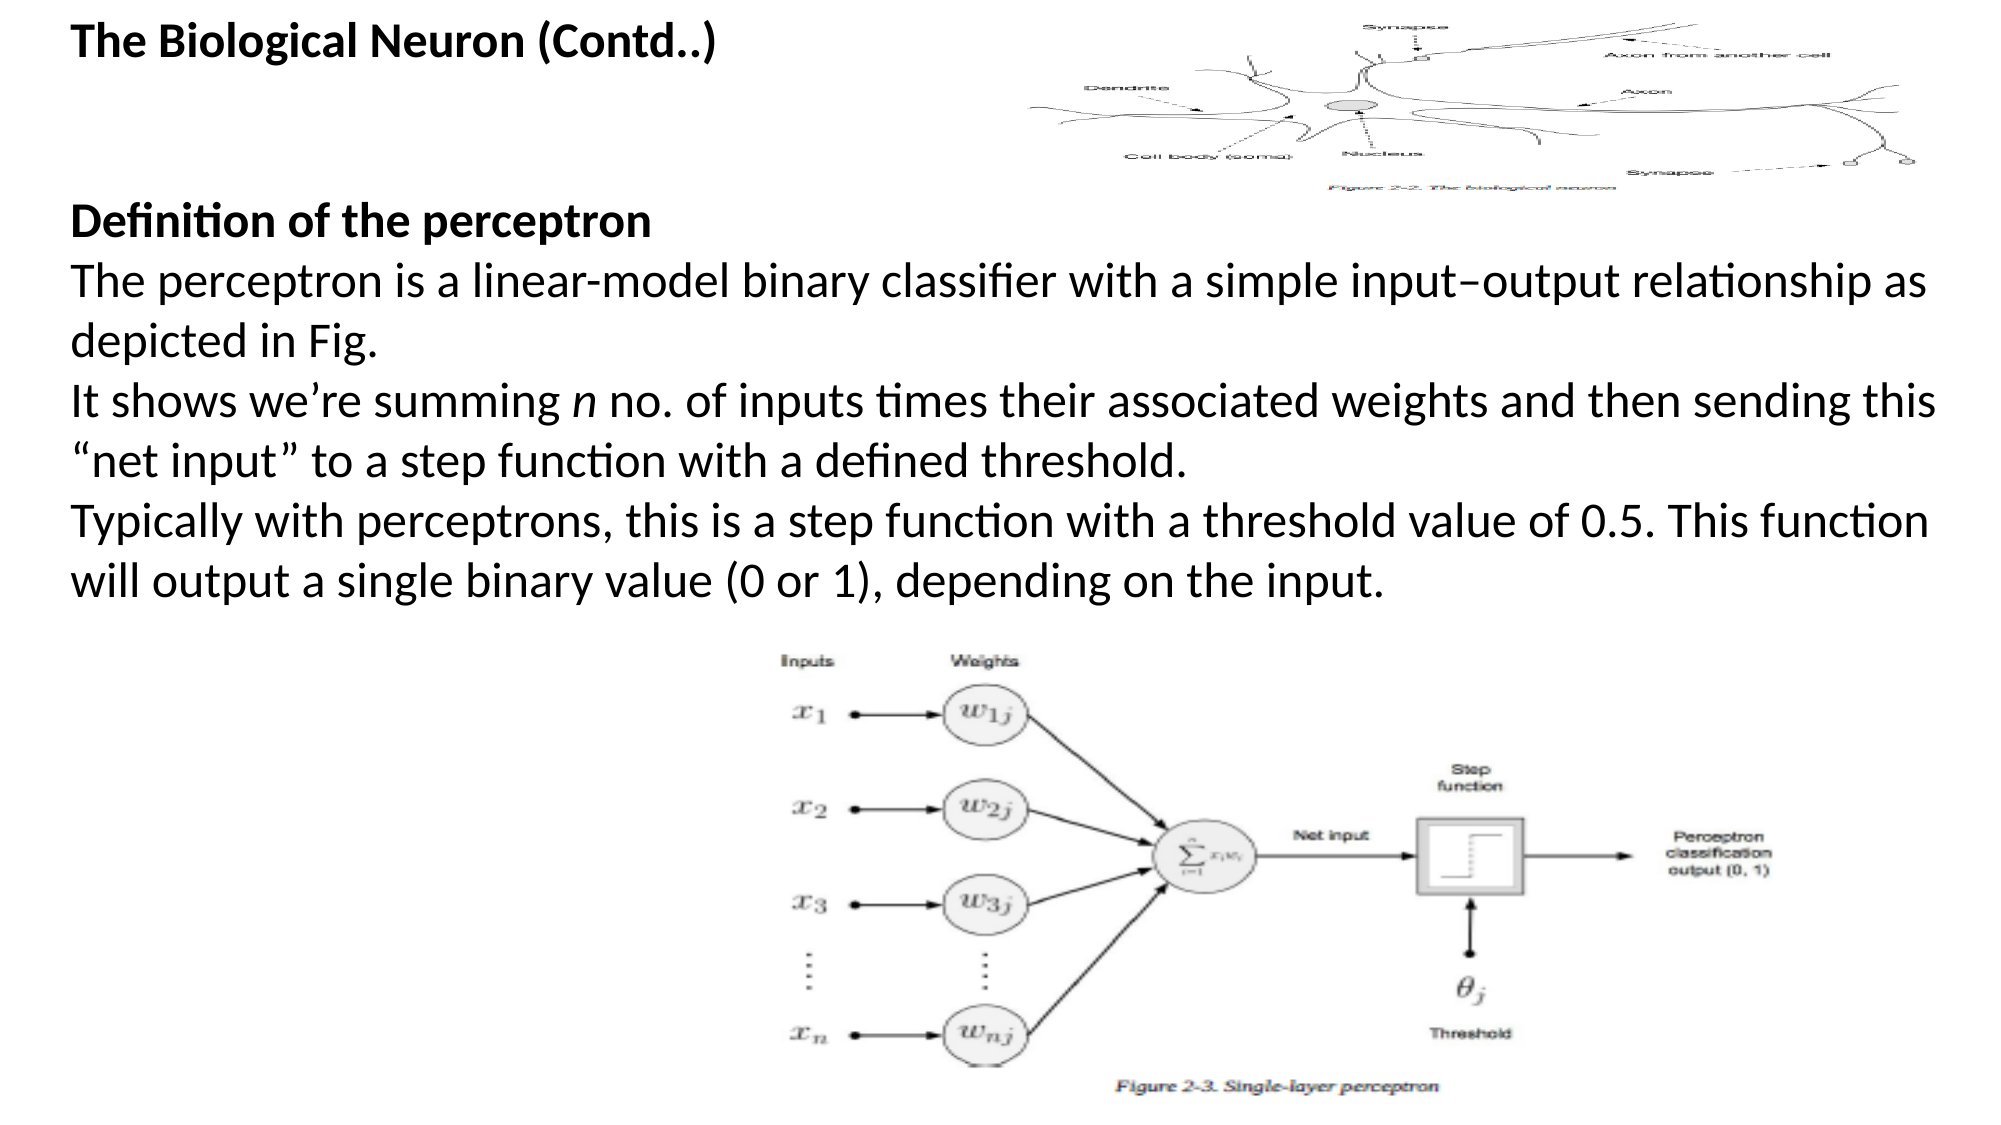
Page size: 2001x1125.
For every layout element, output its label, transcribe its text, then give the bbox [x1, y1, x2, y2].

picture [763, 641, 1795, 1108]
text_box The Biological Neuron (Contd..) Definition of the perceptron The perceptron is a linear-model binary classifier with a simple input–output relationship as depicted in Fig. It shows we’re summing n no. of inputs times their associated weights and then sending this “net input” to a step function with a defined threshold. Typically with perceptrons, this is a step function with a threshold value of 0.5. This function will output a single binary value (0 or 1), depending on the input. [55, 0, 2000, 615]
picture [1020, 20, 1936, 194]
